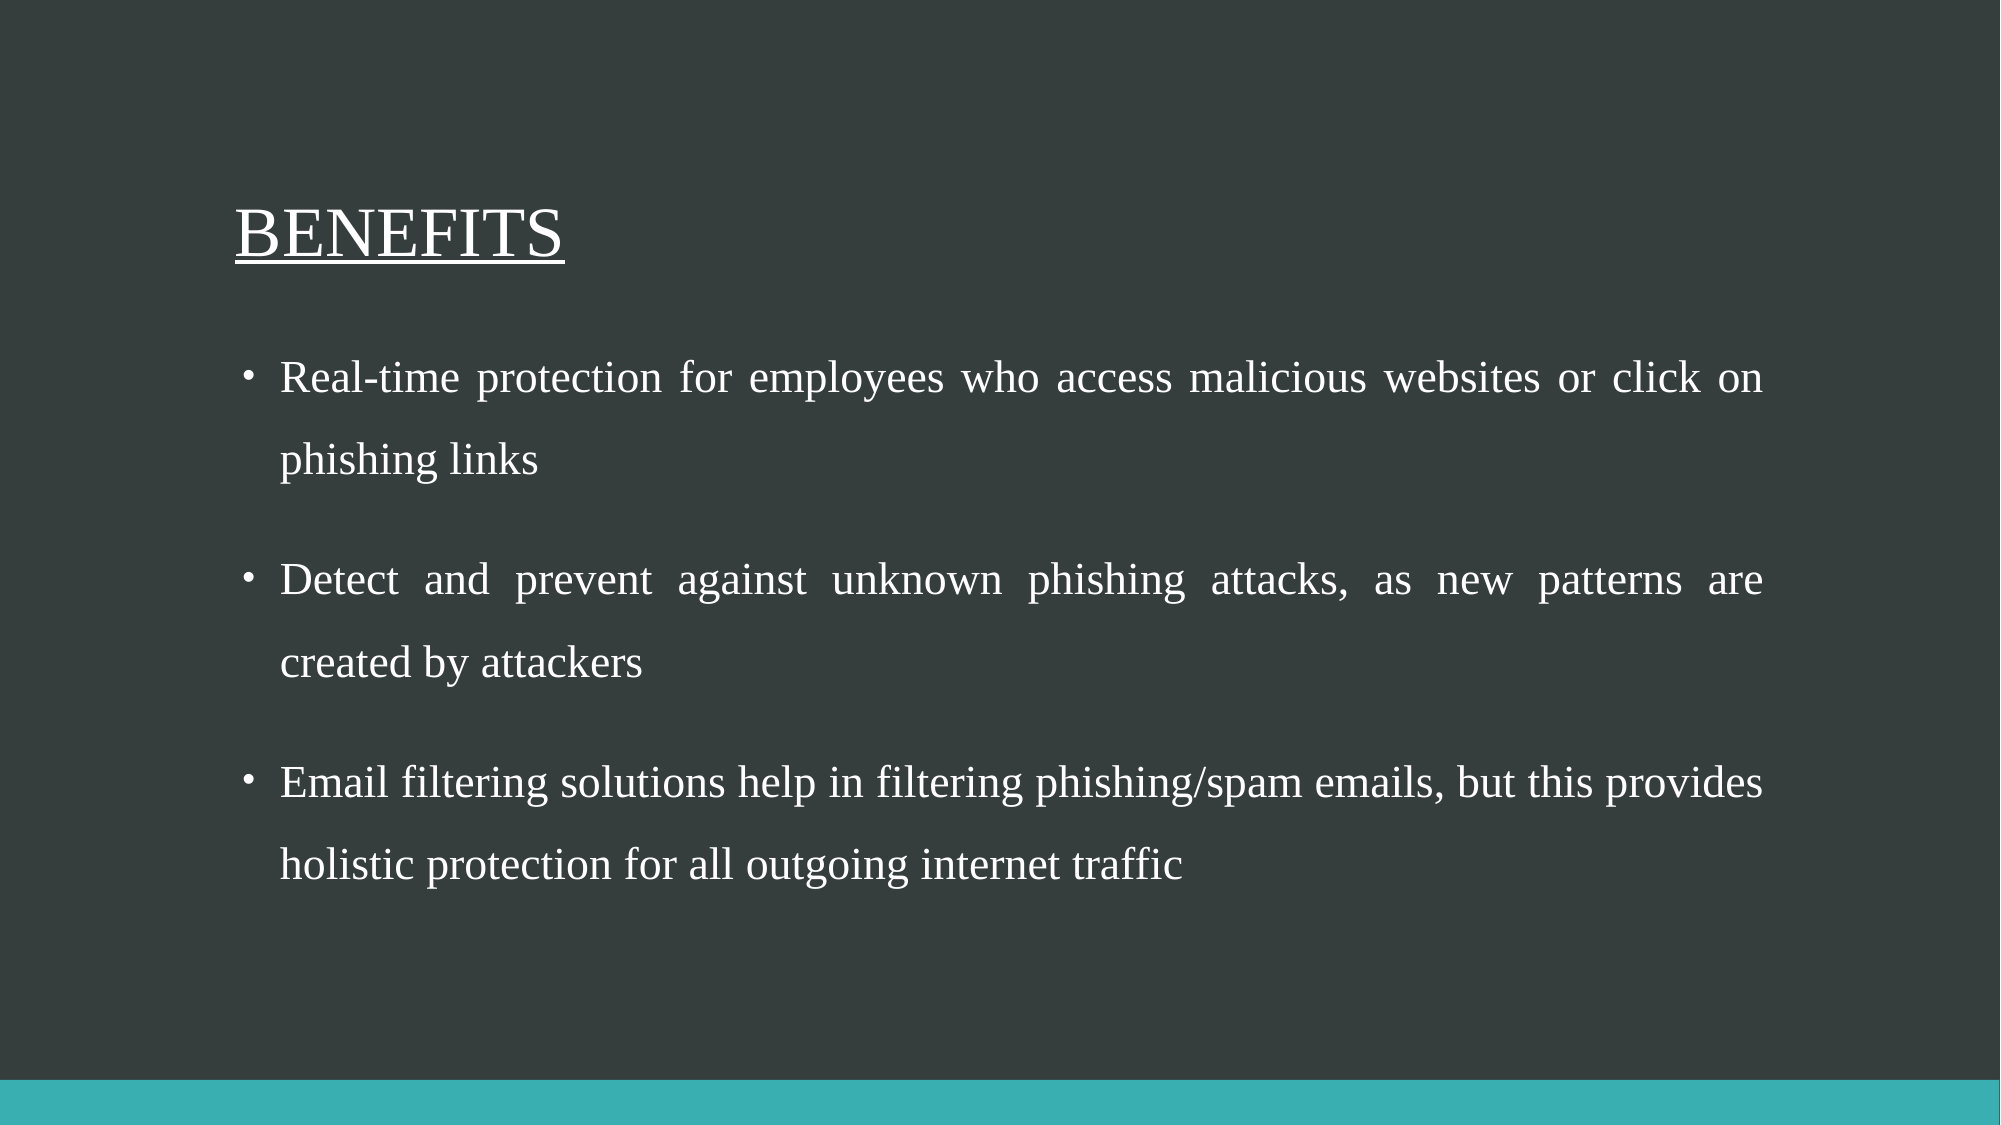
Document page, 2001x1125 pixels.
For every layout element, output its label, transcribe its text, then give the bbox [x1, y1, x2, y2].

title BENEFITS [219, 76, 1780, 279]
list Real-time protection for employees who access malicious websites or click on phishing links Detect and prevent against unknown phishing attacks, as new patterns are created by attackers Email filtering solutions help in filtering phishing/spam emails, but this provides holistic protection for all outgoing internet traffic [219, 311, 1780, 990]
